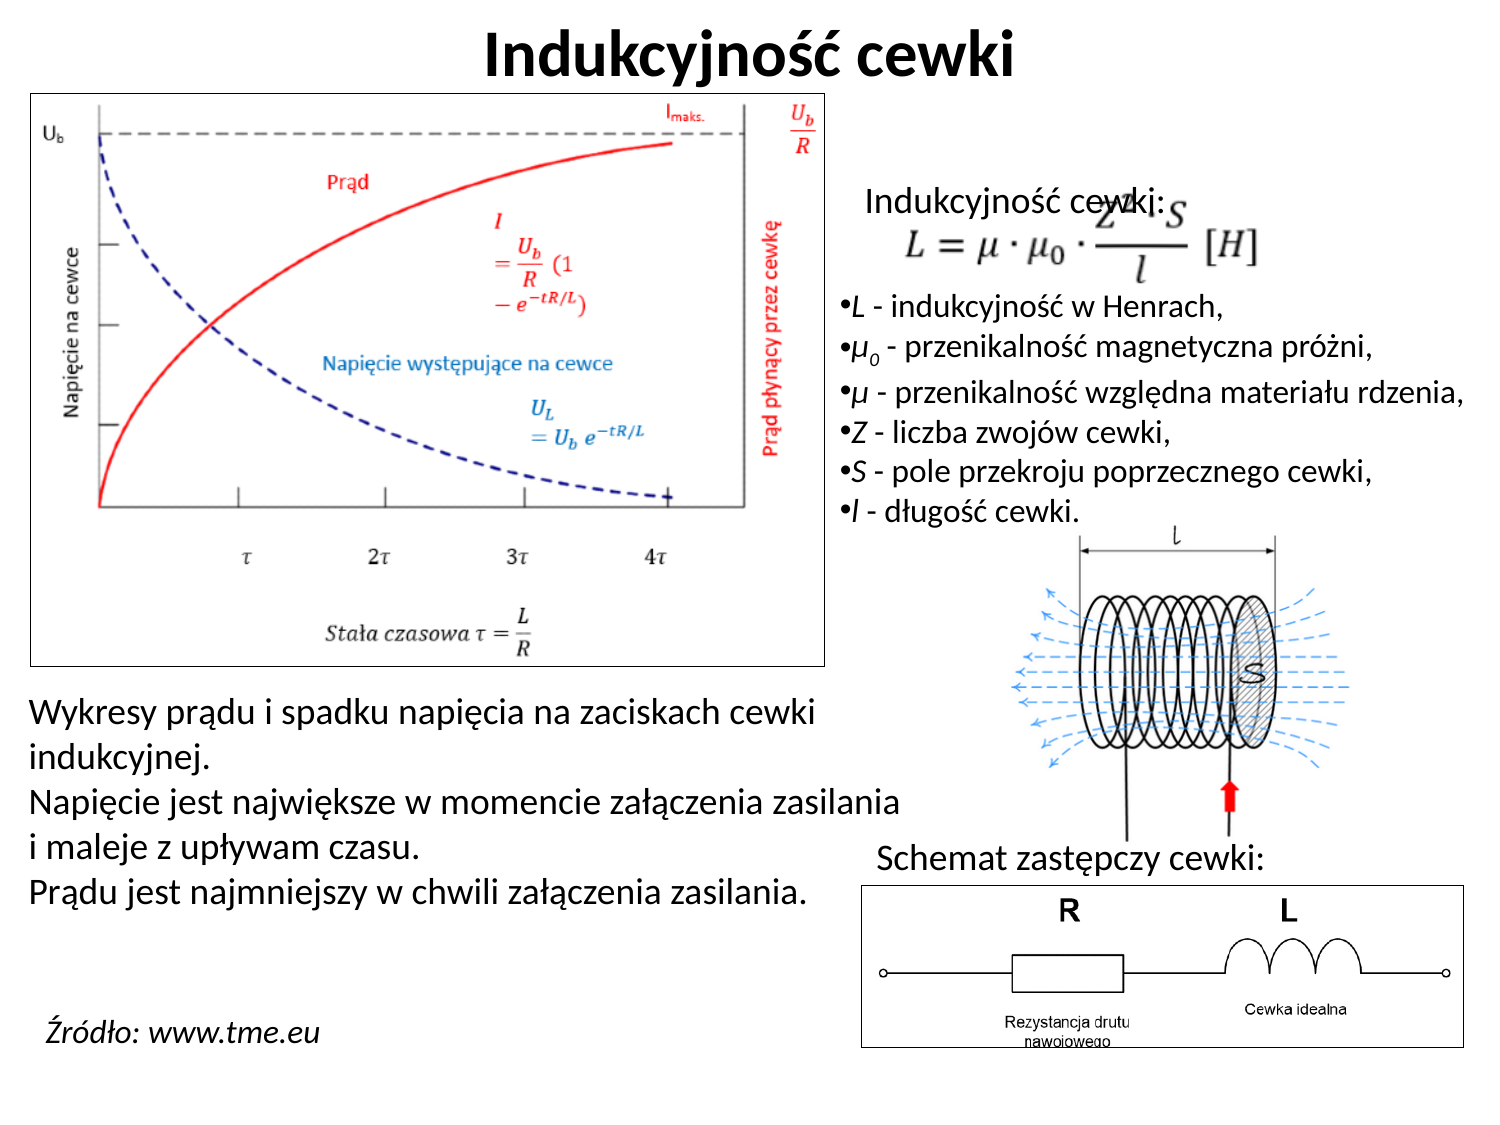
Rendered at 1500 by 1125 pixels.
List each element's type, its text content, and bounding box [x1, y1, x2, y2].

text_box L - indukcyjność w Henrach, μ0 - przenikalność magnetyczna próżni, μ - przenikalność względna materiału rdzenia, Z - liczba zwojów cewki, S - pole przekroju poprzecznego cewki, l - długość cewki. [825, 277, 1500, 537]
picture [30, 93, 825, 667]
text_box Indukcyjność cewki: [849, 168, 1405, 229]
picture [861, 885, 1464, 1048]
text_box Schemat zastępczy cewki: [861, 825, 1416, 885]
picture [884, 180, 1279, 310]
text_box Indukcyjność cewki [0, 2, 1500, 98]
picture [1002, 525, 1365, 851]
text_box Wykresy prądu i spadku napięcia na zaciskach cewki indukcyjnej. Napięcie jest największe w momencie załączenia zasilania i maleje z upływam czasu. Prądu jest najmniejszy w chwili załączenia zasilania. [13, 679, 918, 920]
text_box Źródło: www.tme.eu [30, 1003, 525, 1058]
